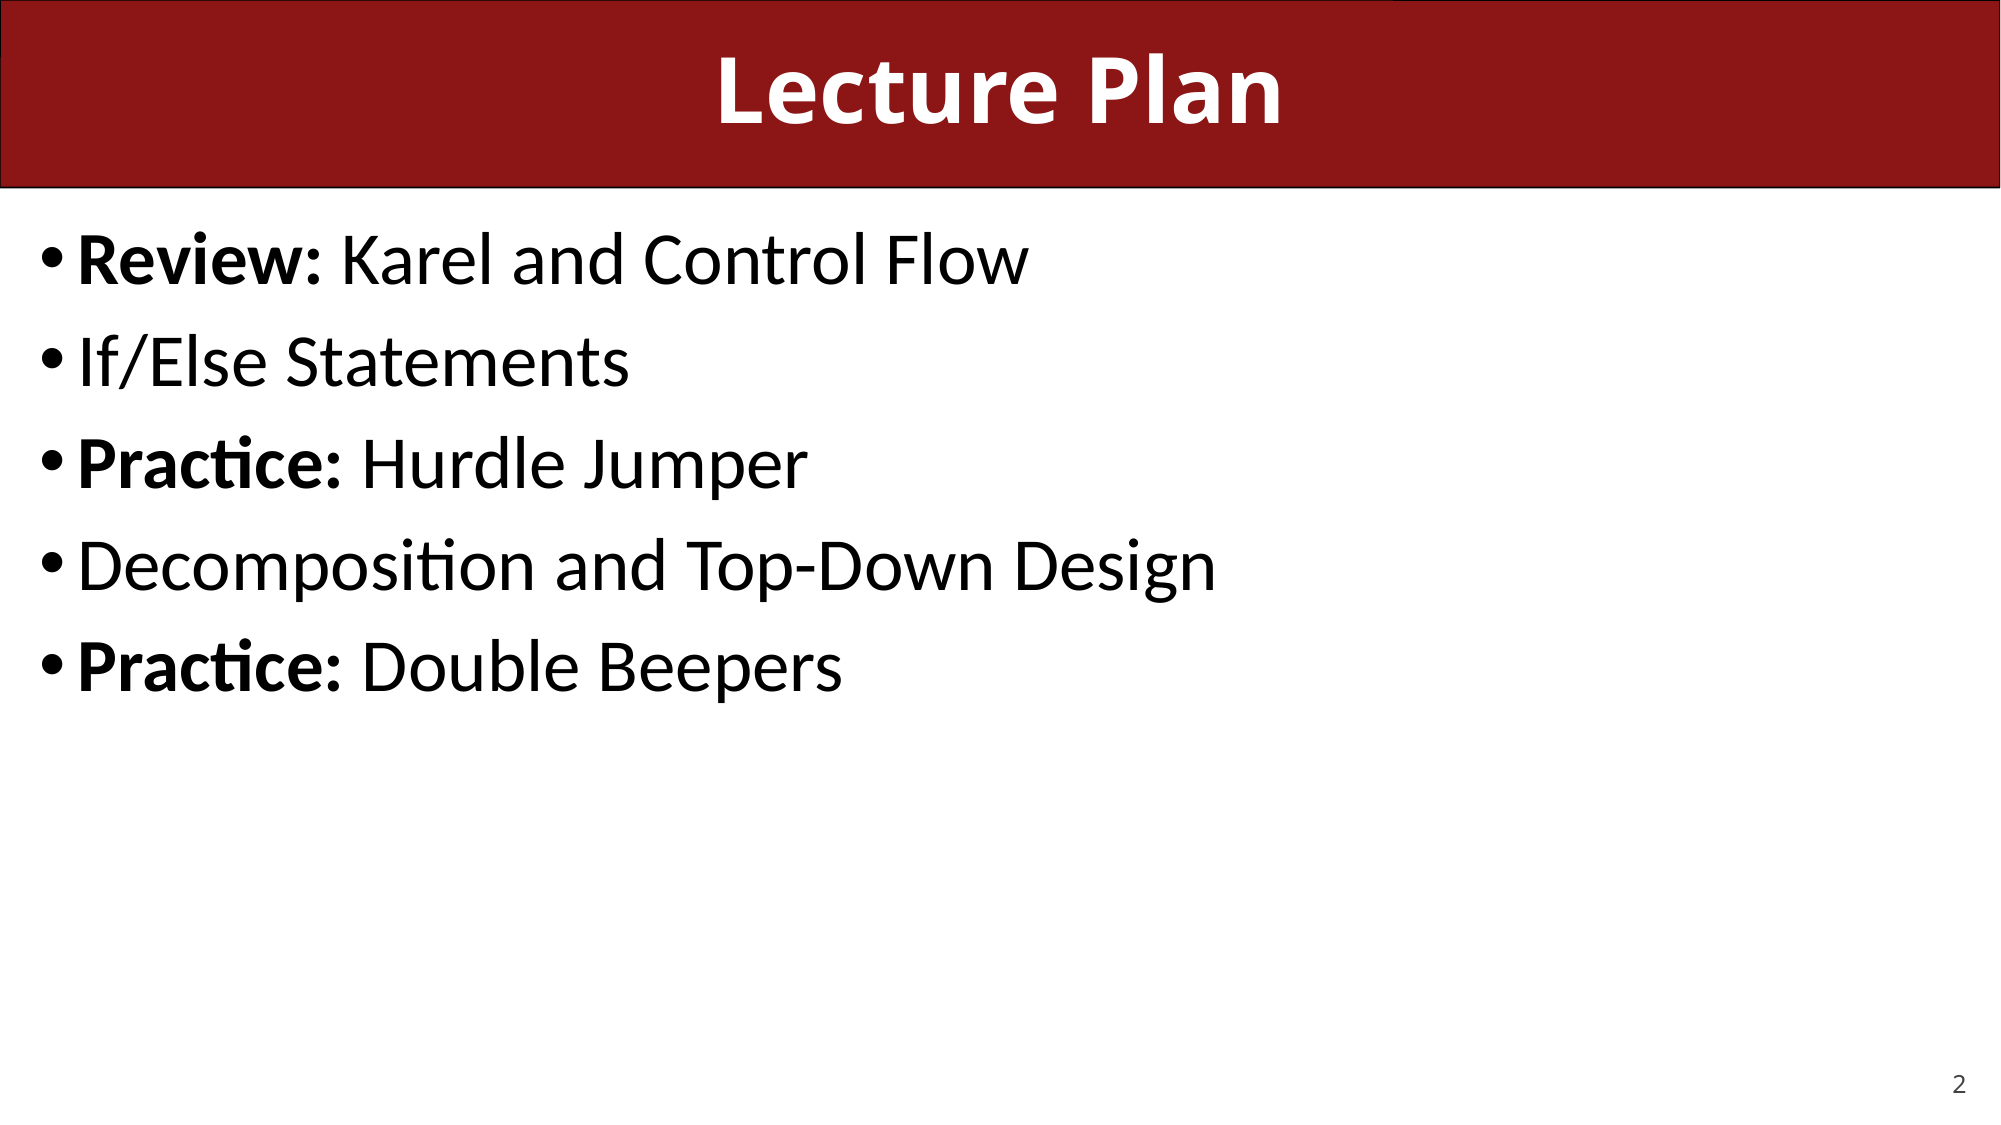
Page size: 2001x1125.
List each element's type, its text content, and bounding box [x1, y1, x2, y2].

title Lecture Plan [75, 0, 1925, 188]
list Review: Karel and Control Flow If/Else Statements Practice: Hurdle Jumper Decomposition and Top-Down Design Practice: Double Beepers [24, 212, 1963, 1063]
